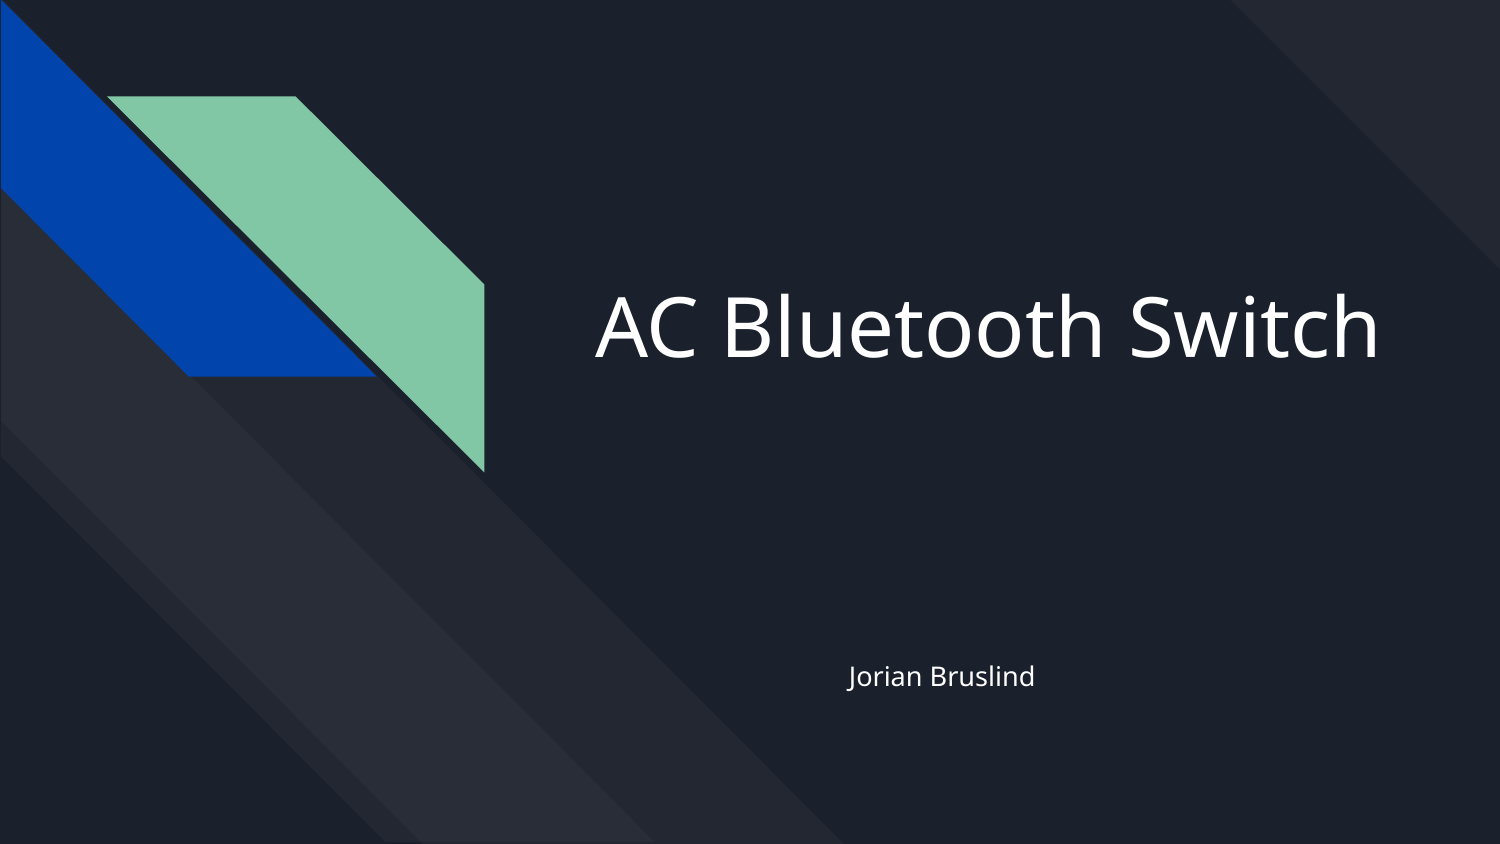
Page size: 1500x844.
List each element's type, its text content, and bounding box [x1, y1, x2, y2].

subtitle Jorian Bruslind [833, 643, 1404, 727]
title AC Bluetooth Switch [580, 258, 1404, 518]
